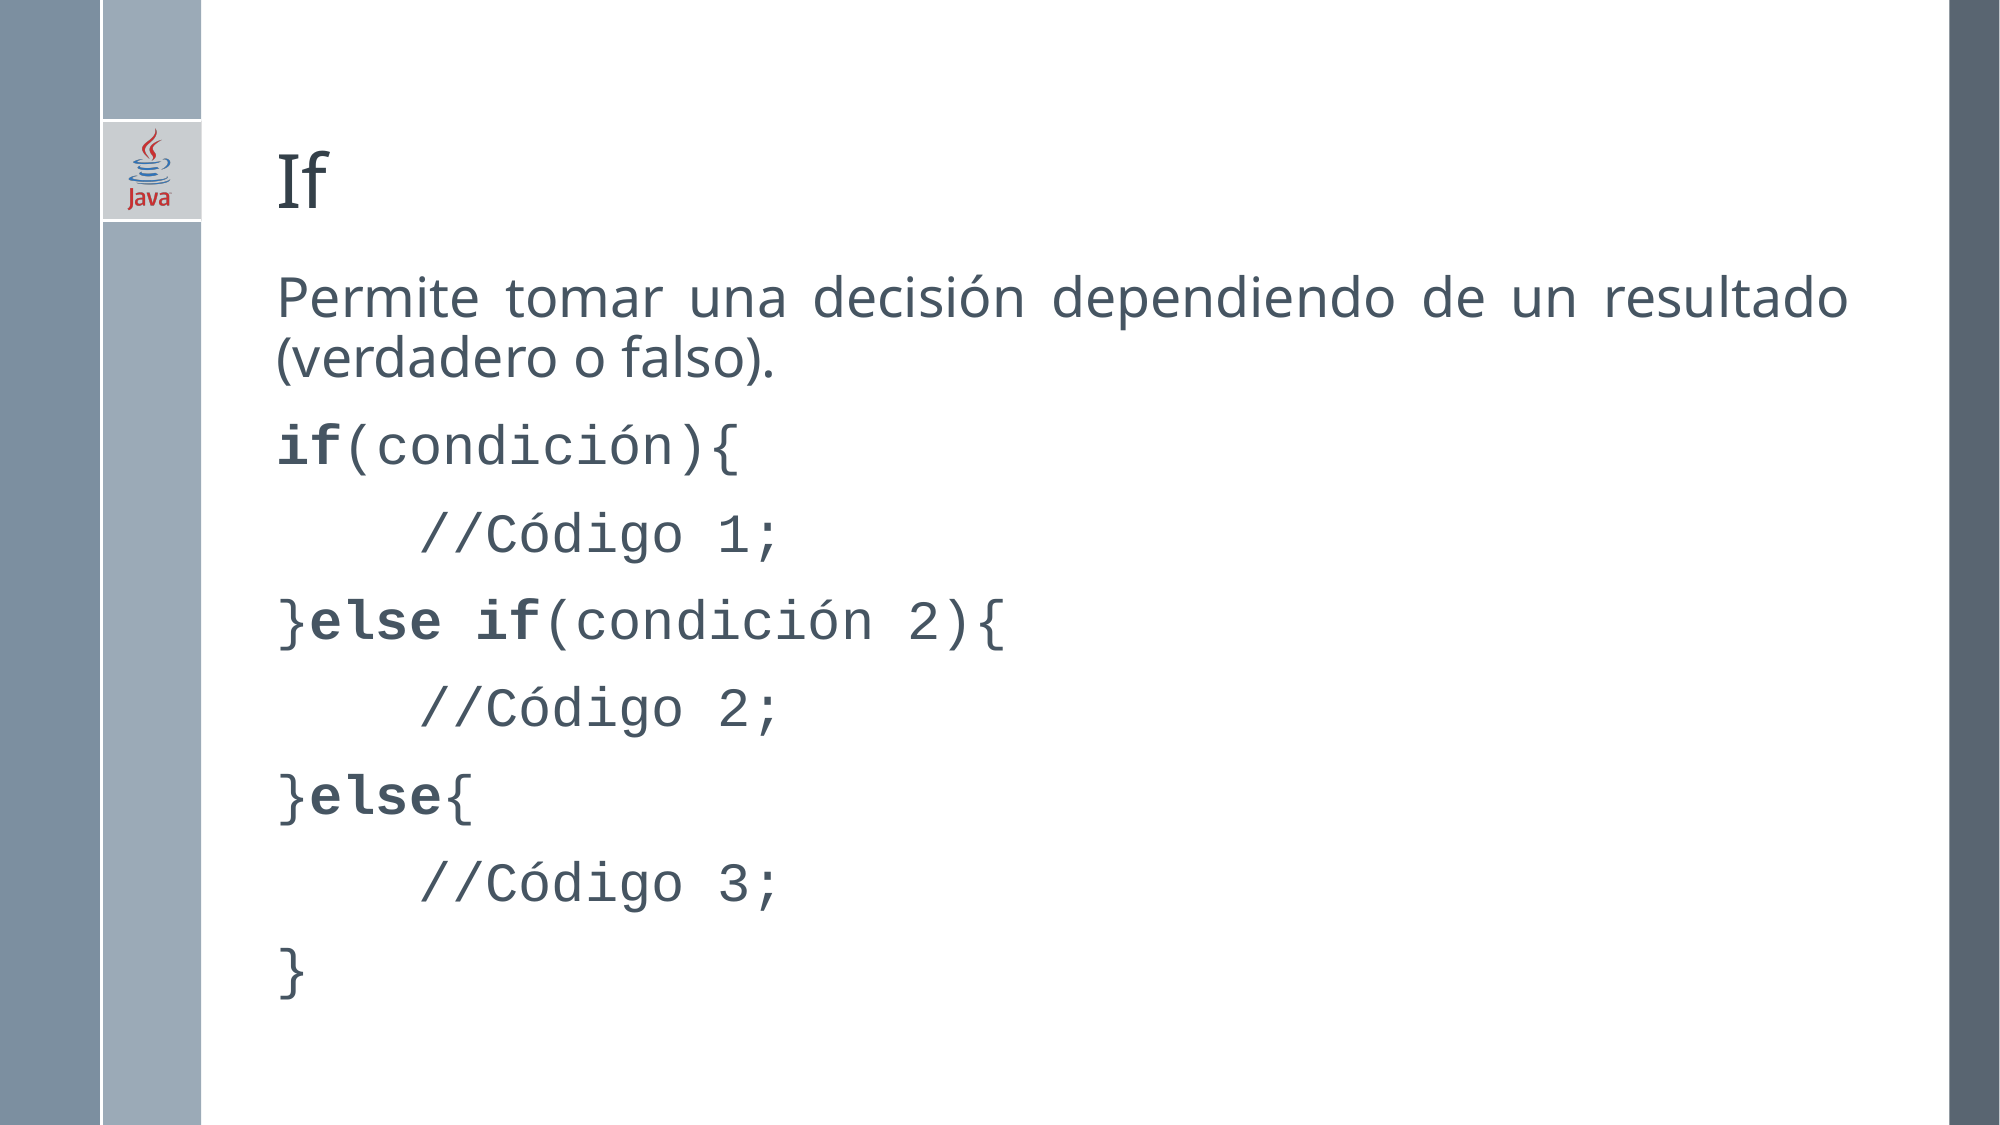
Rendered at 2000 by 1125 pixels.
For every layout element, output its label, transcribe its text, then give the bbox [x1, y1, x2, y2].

title If [261, 29, 1867, 233]
list Permite tomar una decisión dependiendo de un resultado (verdadero o falso). if(condición){ //Código 1; }else if(condición 2){ //Código 2; }else{ //Código 3; } [261, 262, 1867, 1013]
picture [109, 127, 193, 211]
